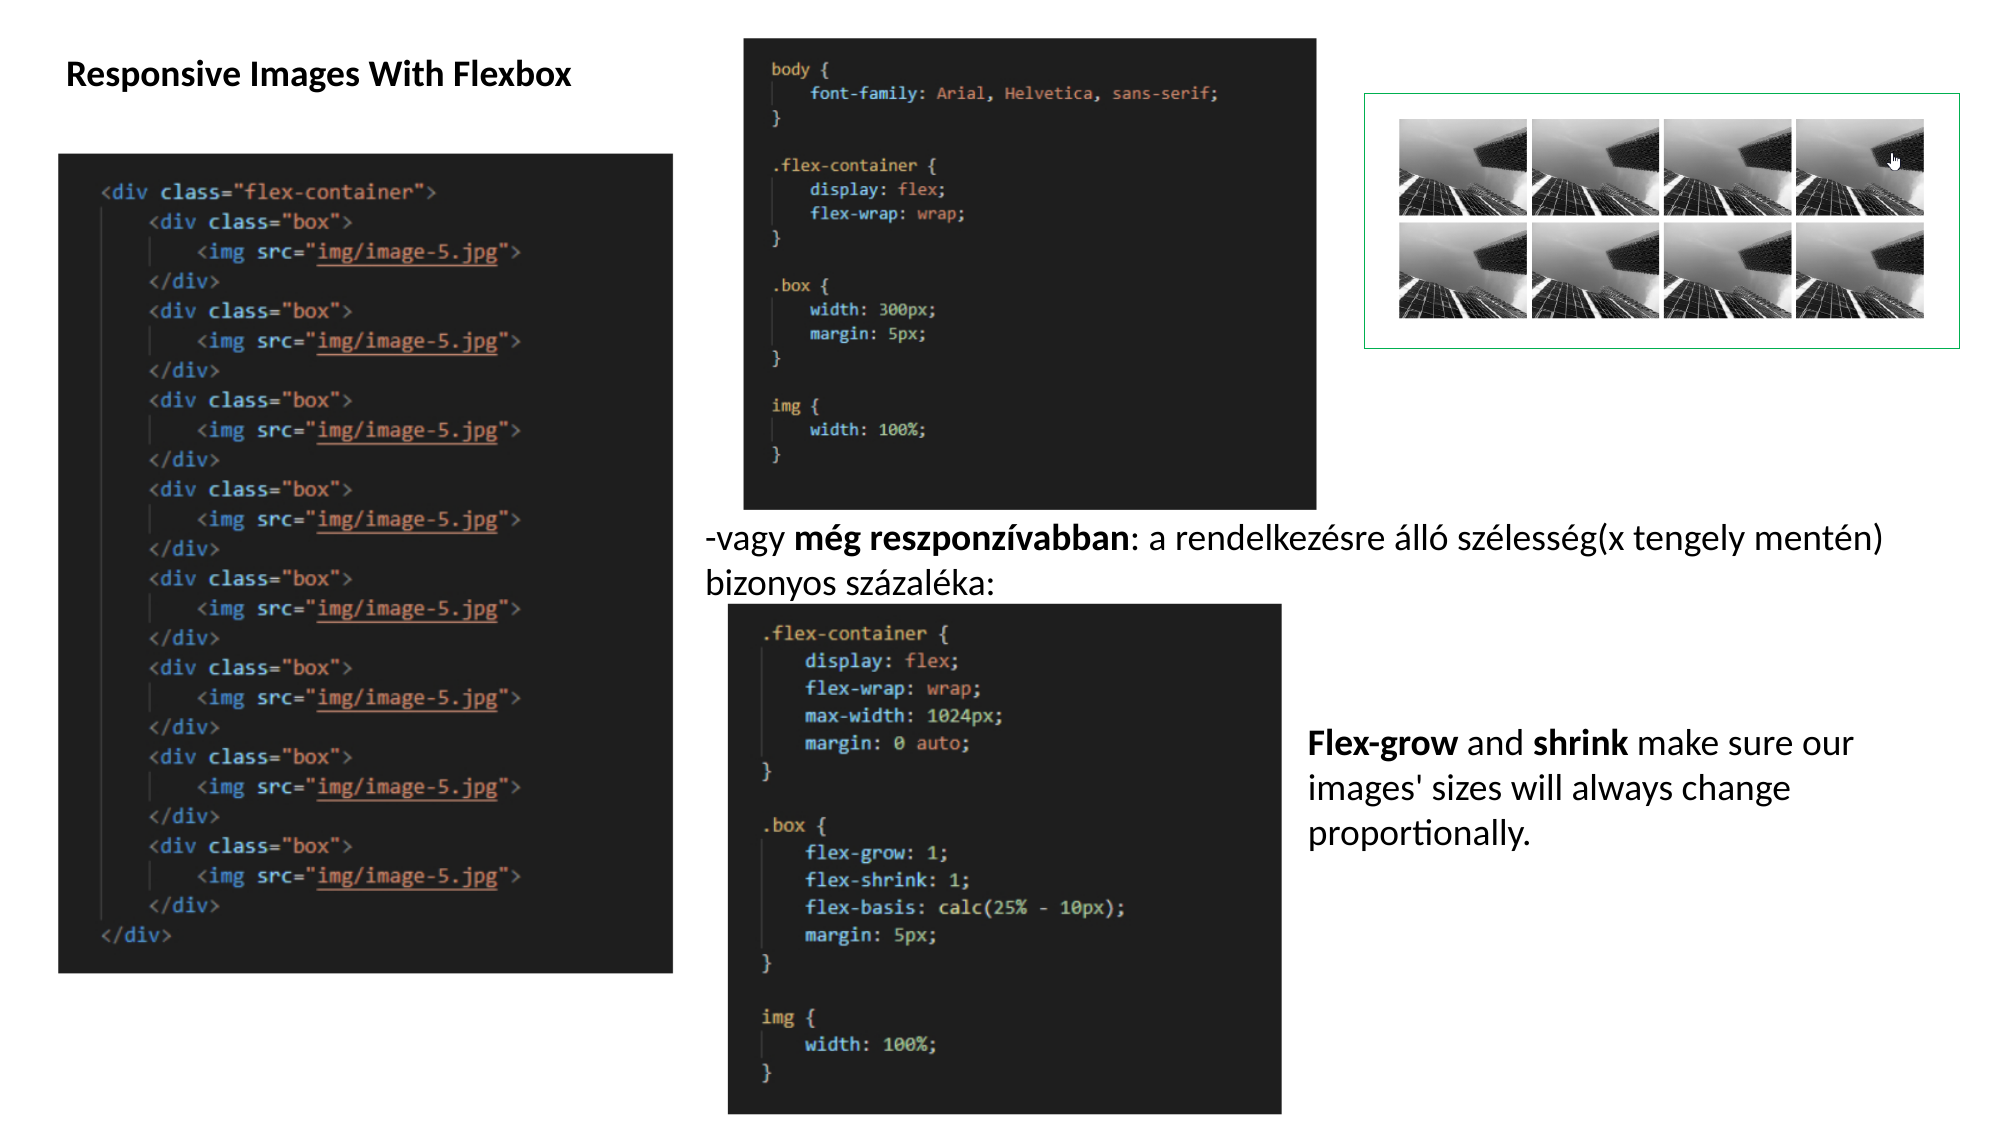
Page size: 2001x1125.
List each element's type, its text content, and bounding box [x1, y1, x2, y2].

text_box Responsive Images With Flexbox [51, 41, 588, 102]
picture [7, 14, 1961, 1125]
text_box -vagy még reszponzívabban: a rendelkezésre álló szélesség(x tengely mentén) bizonyos százaléka: [772, 505, 1960, 611]
text_box Flex-grow and shrink make sure our images' sizes will always change proportionally. [1314, 710, 1916, 861]
